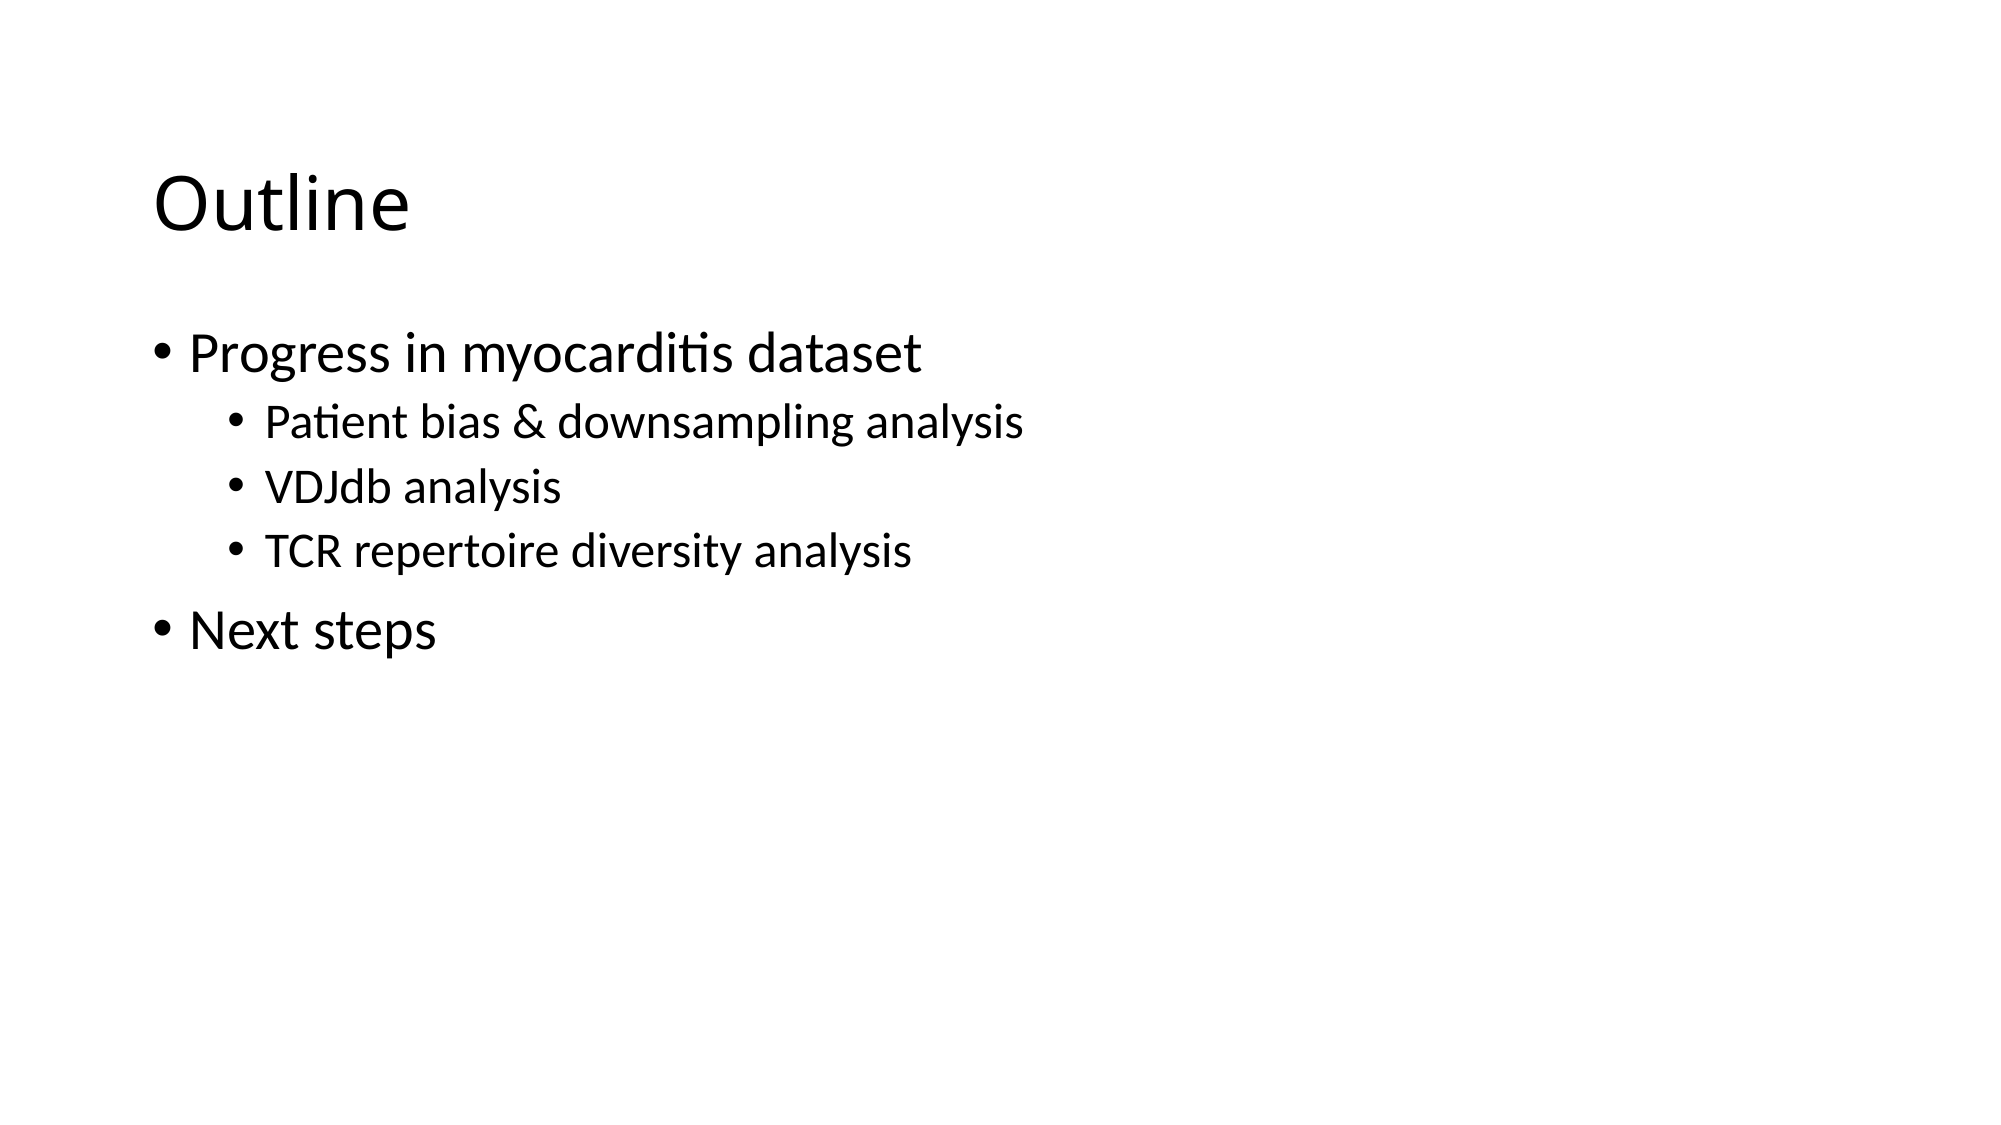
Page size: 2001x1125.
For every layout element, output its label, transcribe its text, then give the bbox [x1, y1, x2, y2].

title Outline [137, 97, 1863, 314]
list Progress in myocarditis dataset Patient bias & downsampling analysis VDJdb analysis TCR repertoire diversity analysis Next steps [137, 314, 1863, 1074]
